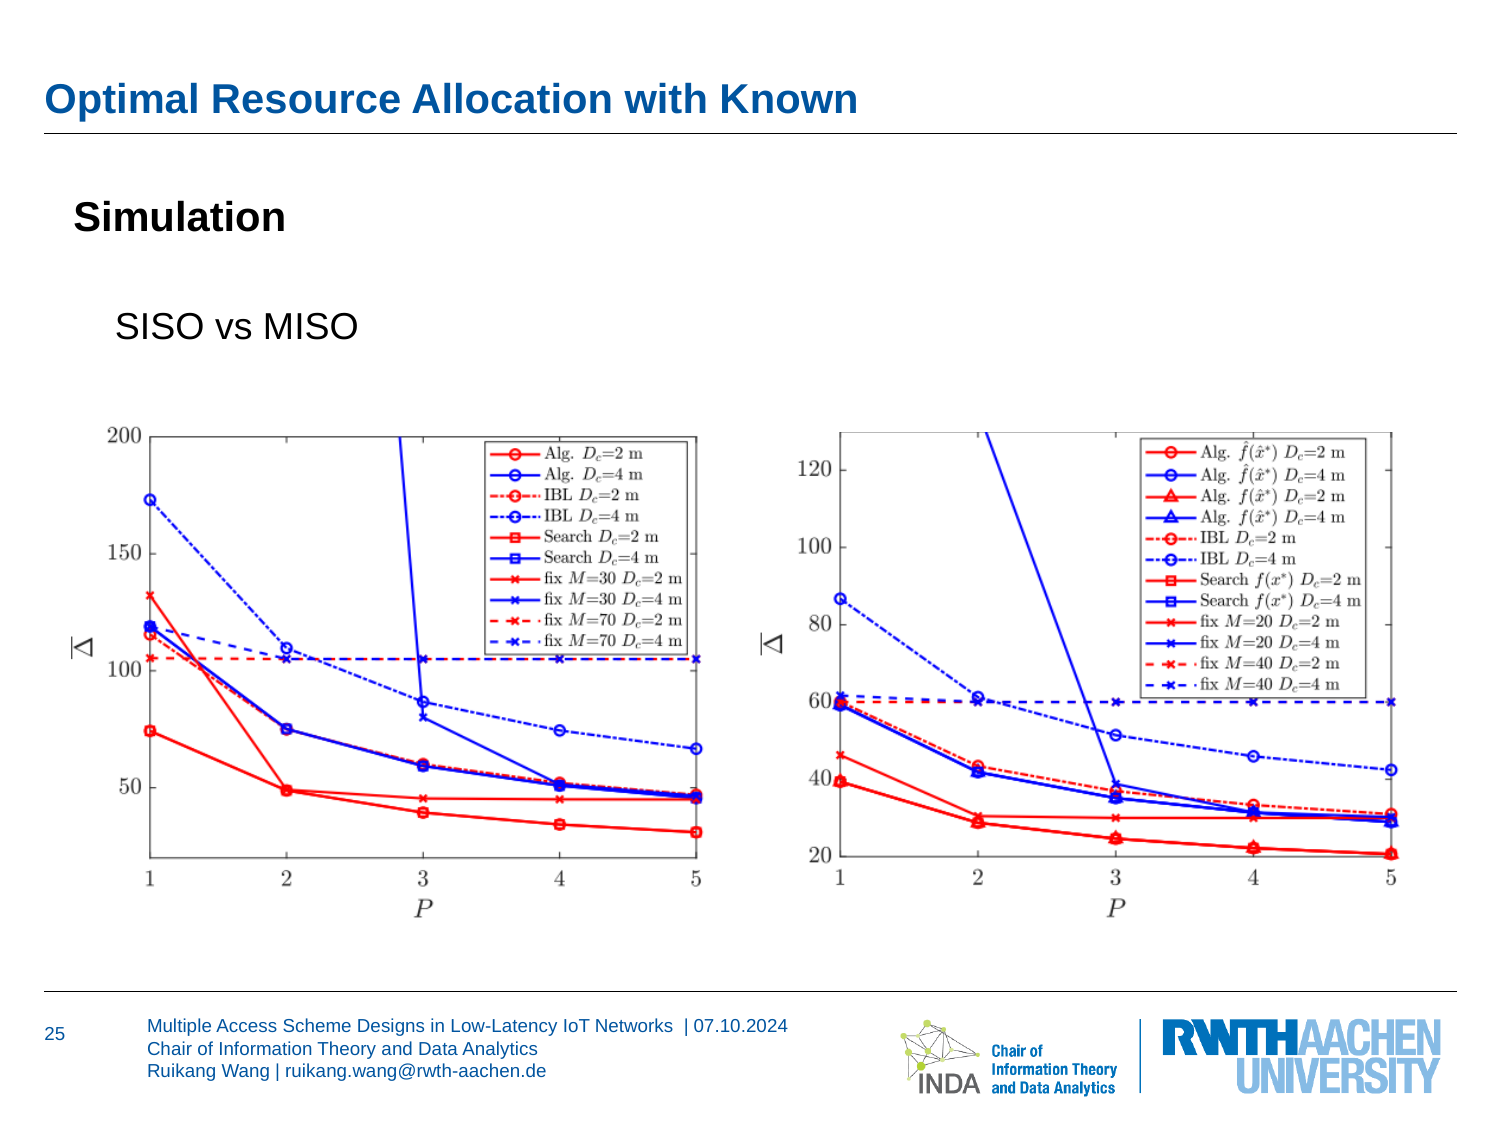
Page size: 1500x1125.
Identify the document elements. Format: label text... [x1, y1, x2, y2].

picture [749, 432, 1420, 927]
picture [885, 997, 1458, 1111]
text_box Simulation [58, 182, 302, 248]
text_box SISO vs MISO [100, 294, 649, 355]
picture [57, 415, 720, 927]
